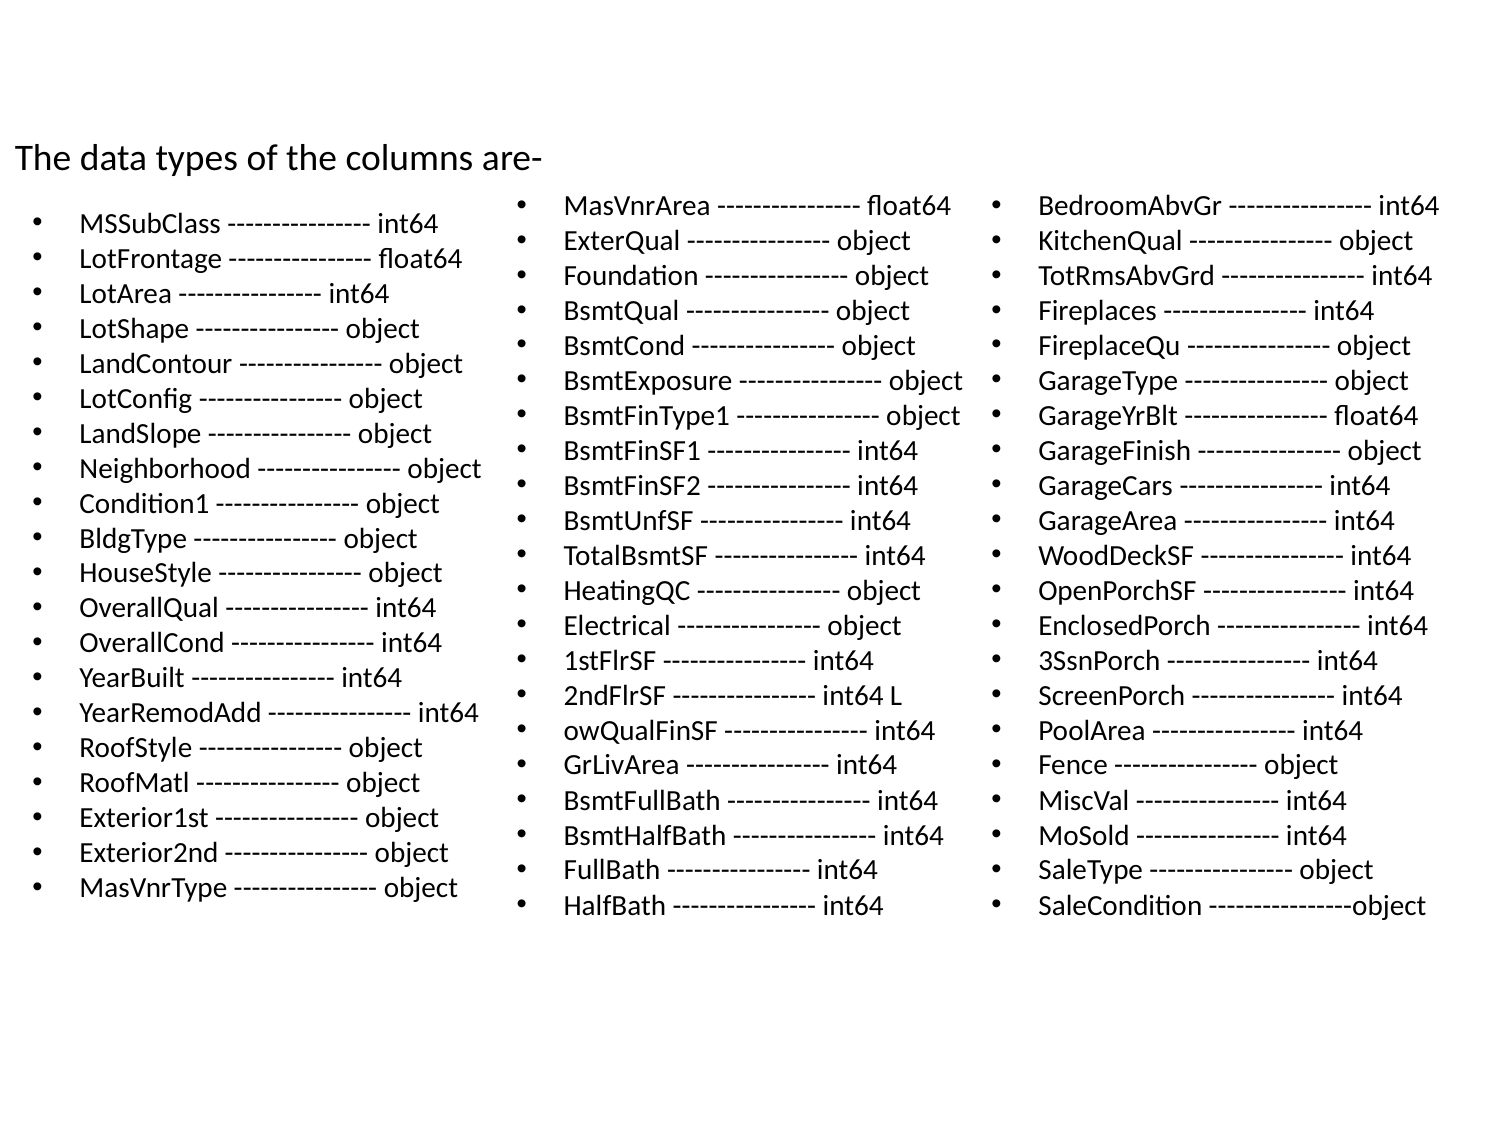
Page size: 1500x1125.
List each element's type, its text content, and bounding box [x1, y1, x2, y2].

text_box MSSubClass ---------------- int64 LotFrontage ---------------- float64 LotArea ---------------- int64 LotShape ---------------- object LandContour ---------------- object LotConfig ---------------- object LandSlope ---------------- object Neighborhood ---------------- object Condition1 ---------------- object BldgType ---------------- object HouseStyle ---------------- object OverallQual ---------------- int64 OverallCond ---------------- int64 YearBuilt ---------------- int64 YearRemodAdd ---------------- int64 RoofStyle ---------------- object RoofMatl ---------------- object Exterior1st ---------------- object Exterior2nd ---------------- object MasVnrType ---------------- object [17, 196, 501, 911]
text_box The data types of the columns are- [0, 125, 1211, 186]
text_box MasVnrArea ---------------- float64 ExterQual ---------------- object Foundation ---------------- object BsmtQual ---------------- object BsmtCond ---------------- object BsmtExposure ---------------- object BsmtFinType1 ---------------- object BsmtFinSF1 ---------------- int64 BsmtFinSF2 ---------------- int64 BsmtUnfSF ---------------- int64 TotalBsmtSF ---------------- int64 HeatingQC ---------------- object Electrical ---------------- object 1stFlrSF ---------------- int64 2ndFlrSF ---------------- int64 L owQualFinSF ---------------- int64 GrLivArea ---------------- int64 BsmtFullBath ---------------- int64 BsmtHalfBath ---------------- int64 FullBath ---------------- int64 HalfBath ---------------- int64 [501, 179, 976, 929]
text_box BedroomAbvGr ---------------- int64 KitchenQual ---------------- object TotRmsAbvGrd ---------------- int64 Fireplaces ---------------- int64 FireplaceQu ---------------- object GarageType ---------------- object GarageYrBlt ---------------- float64 GarageFinish ---------------- object GarageCars ---------------- int64 GarageArea ---------------- int64 WoodDeckSF ---------------- int64 OpenPorchSF ---------------- int64 EnclosedPorch ---------------- int64 3SsnPorch ---------------- int64 ScreenPorch ---------------- int64 PoolArea ---------------- int64 Fence ---------------- object MiscVal ---------------- int64 MoSold ---------------- int64 SaleType ---------------- object SaleCondition ----------------object [976, 179, 1483, 929]
